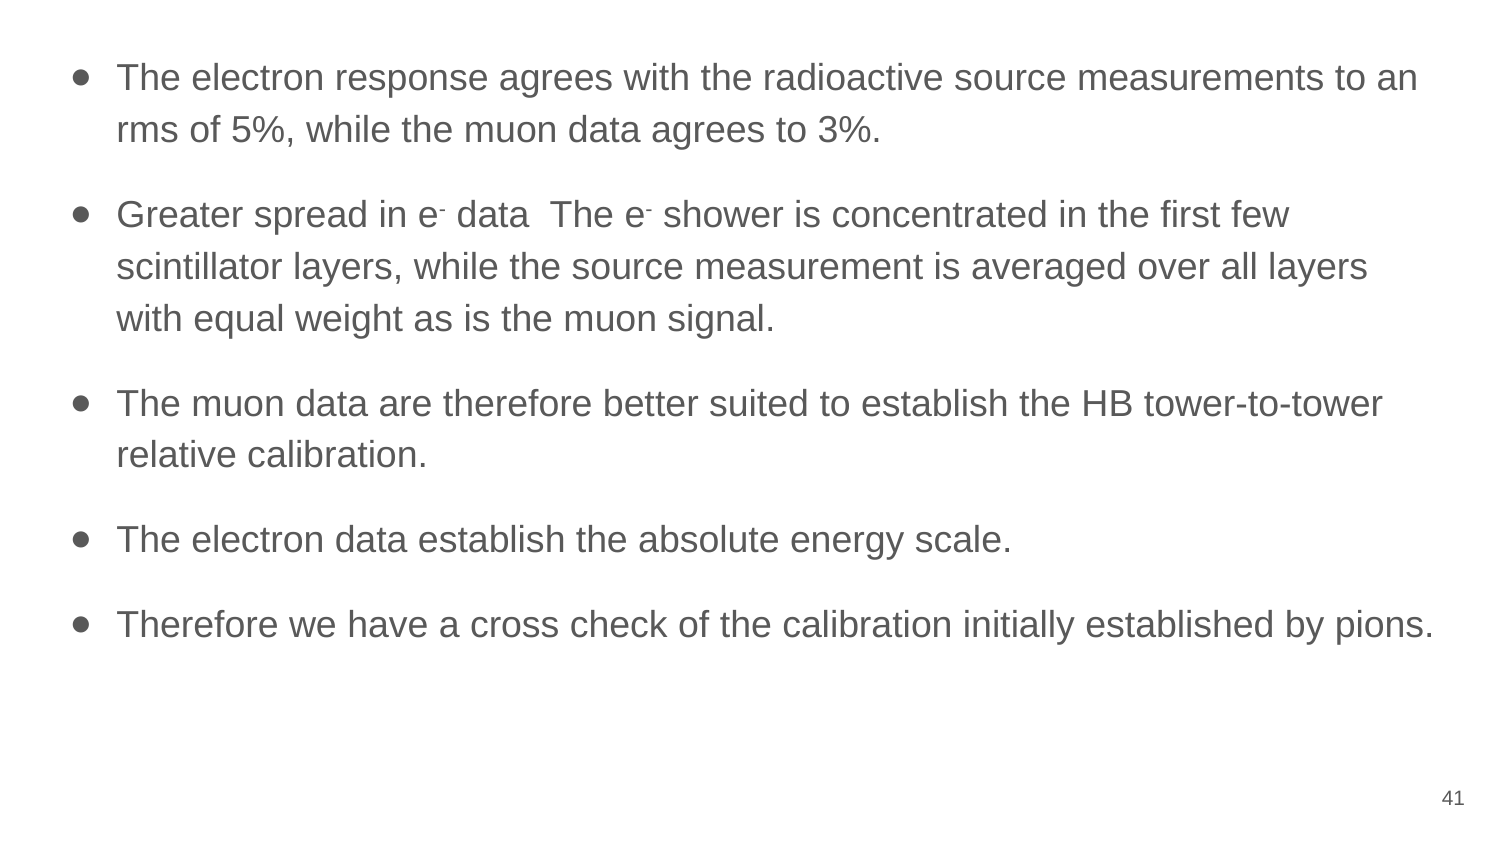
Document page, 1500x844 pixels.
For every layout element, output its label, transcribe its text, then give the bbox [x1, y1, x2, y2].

slide_number 41 [1389, 764, 1480, 830]
